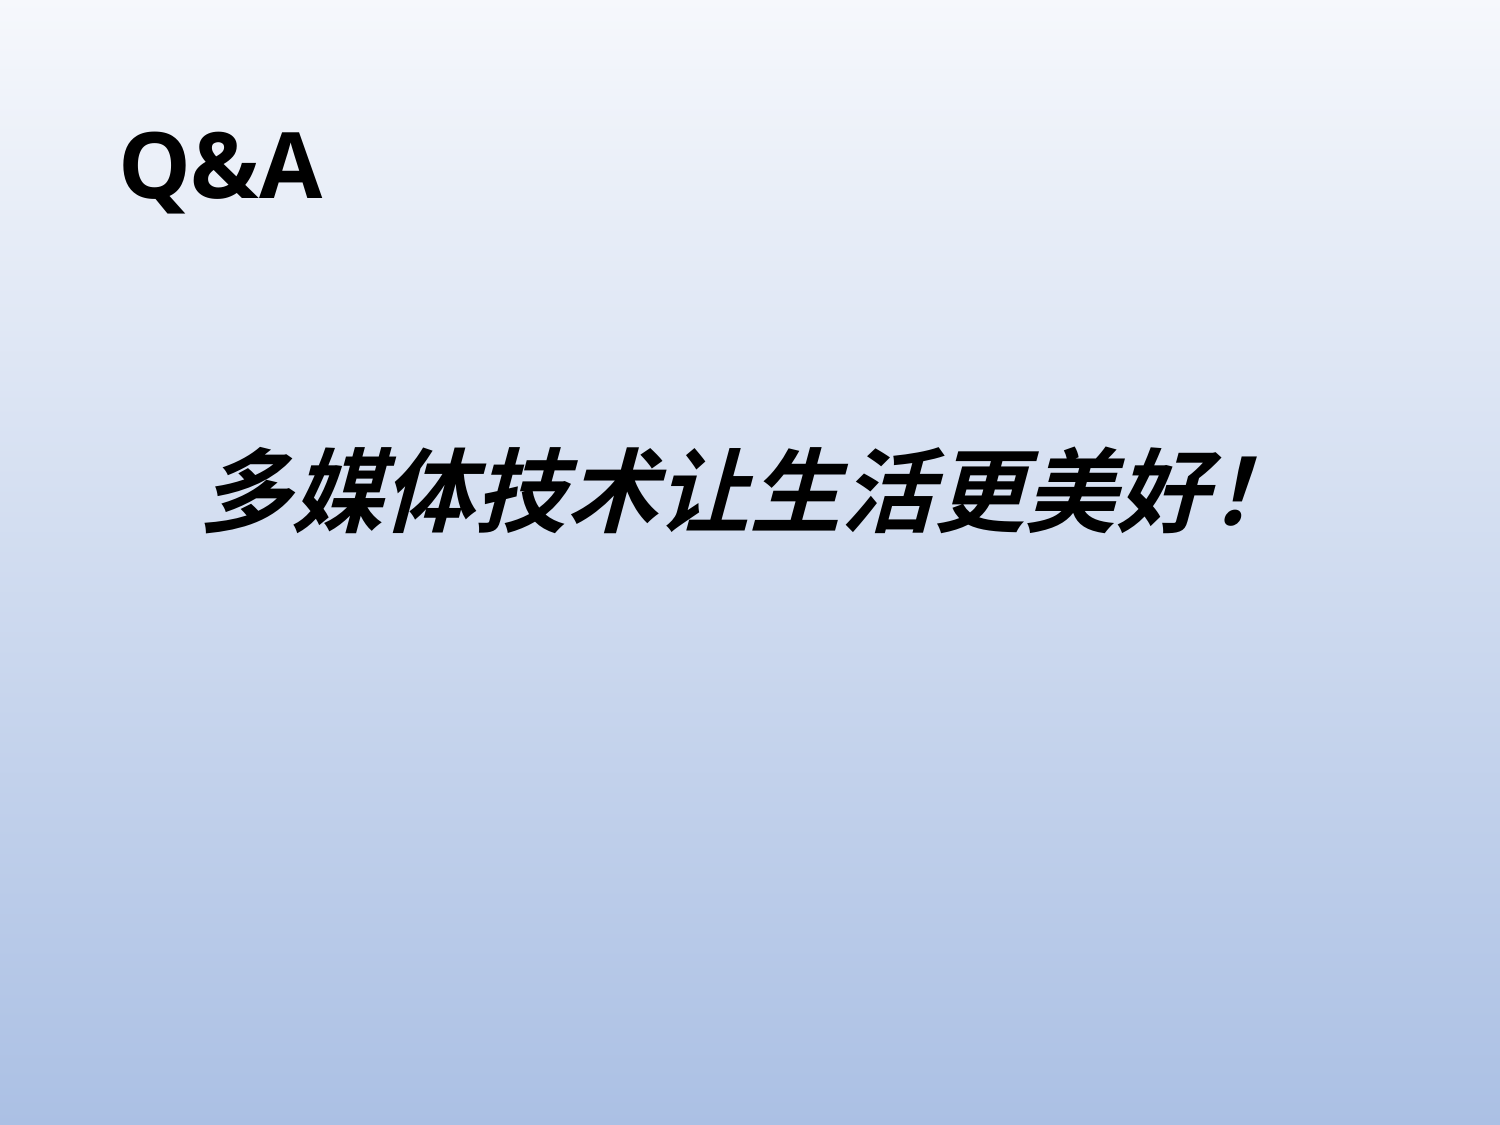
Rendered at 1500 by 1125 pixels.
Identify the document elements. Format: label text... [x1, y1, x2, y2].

list 多媒体技术让生活更美好！ [103, 224, 1397, 939]
title Q&A [103, 59, 1397, 224]
